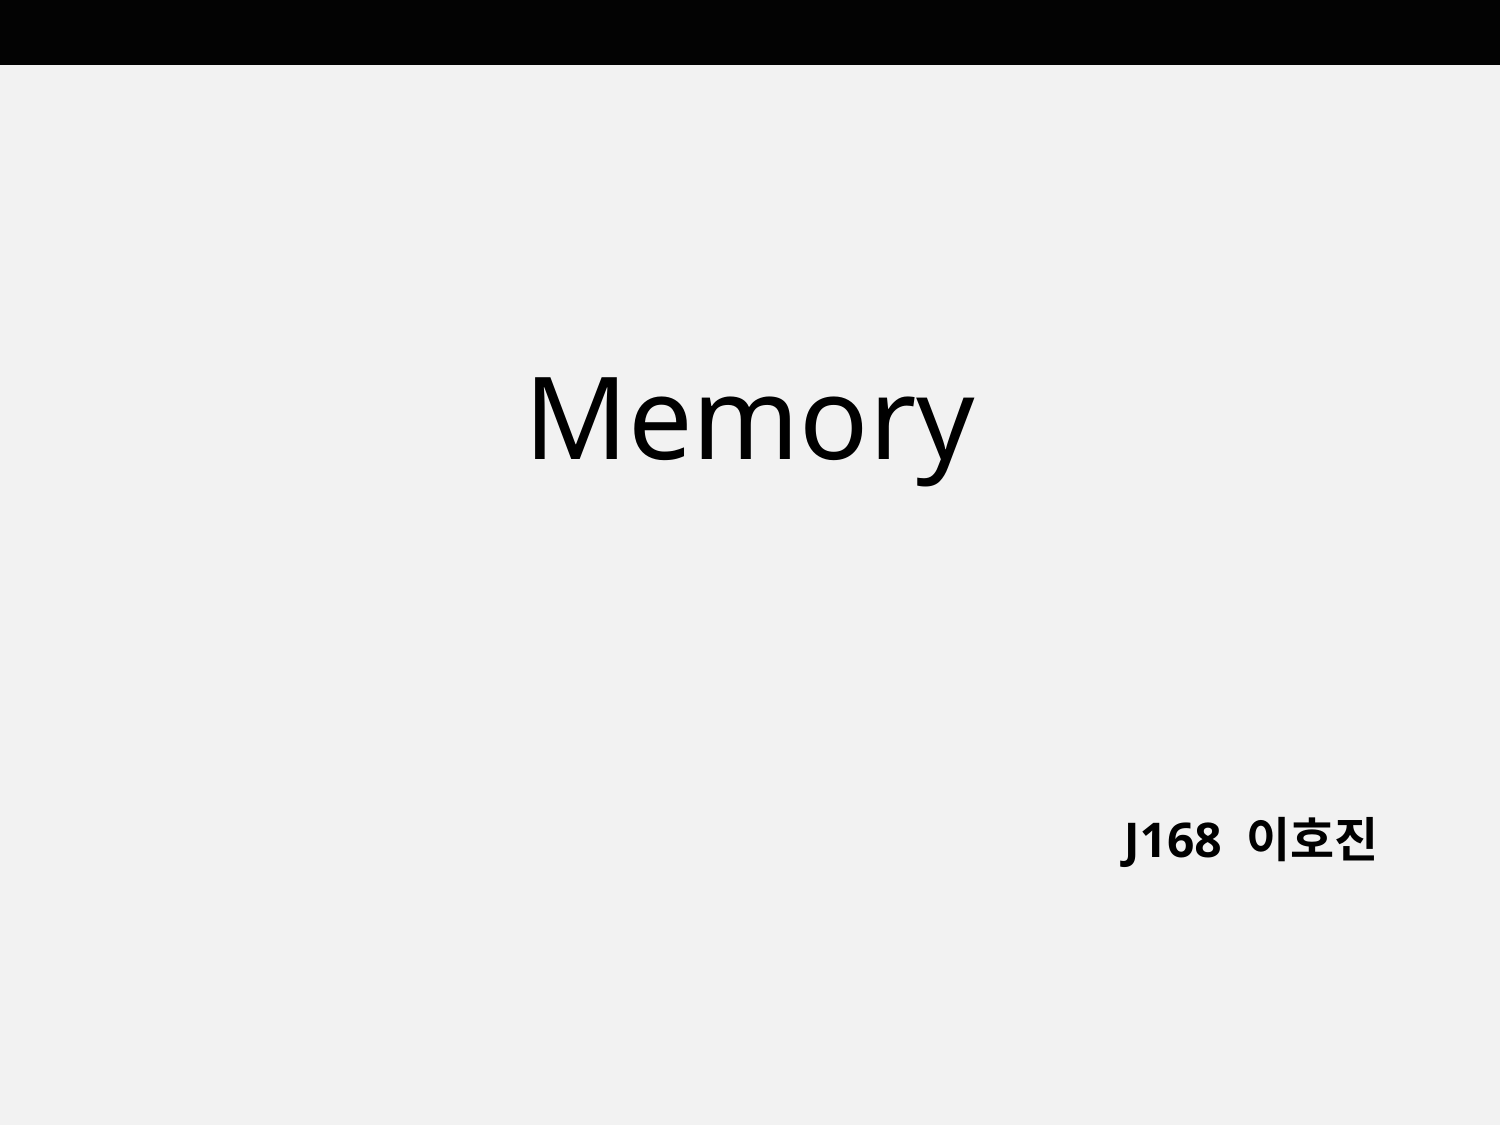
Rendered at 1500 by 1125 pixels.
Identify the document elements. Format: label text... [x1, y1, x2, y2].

text_box [0, 0, 1500, 67]
text_box J168 이호진 [643, 798, 1394, 875]
text_box Memory [265, 338, 1235, 491]
